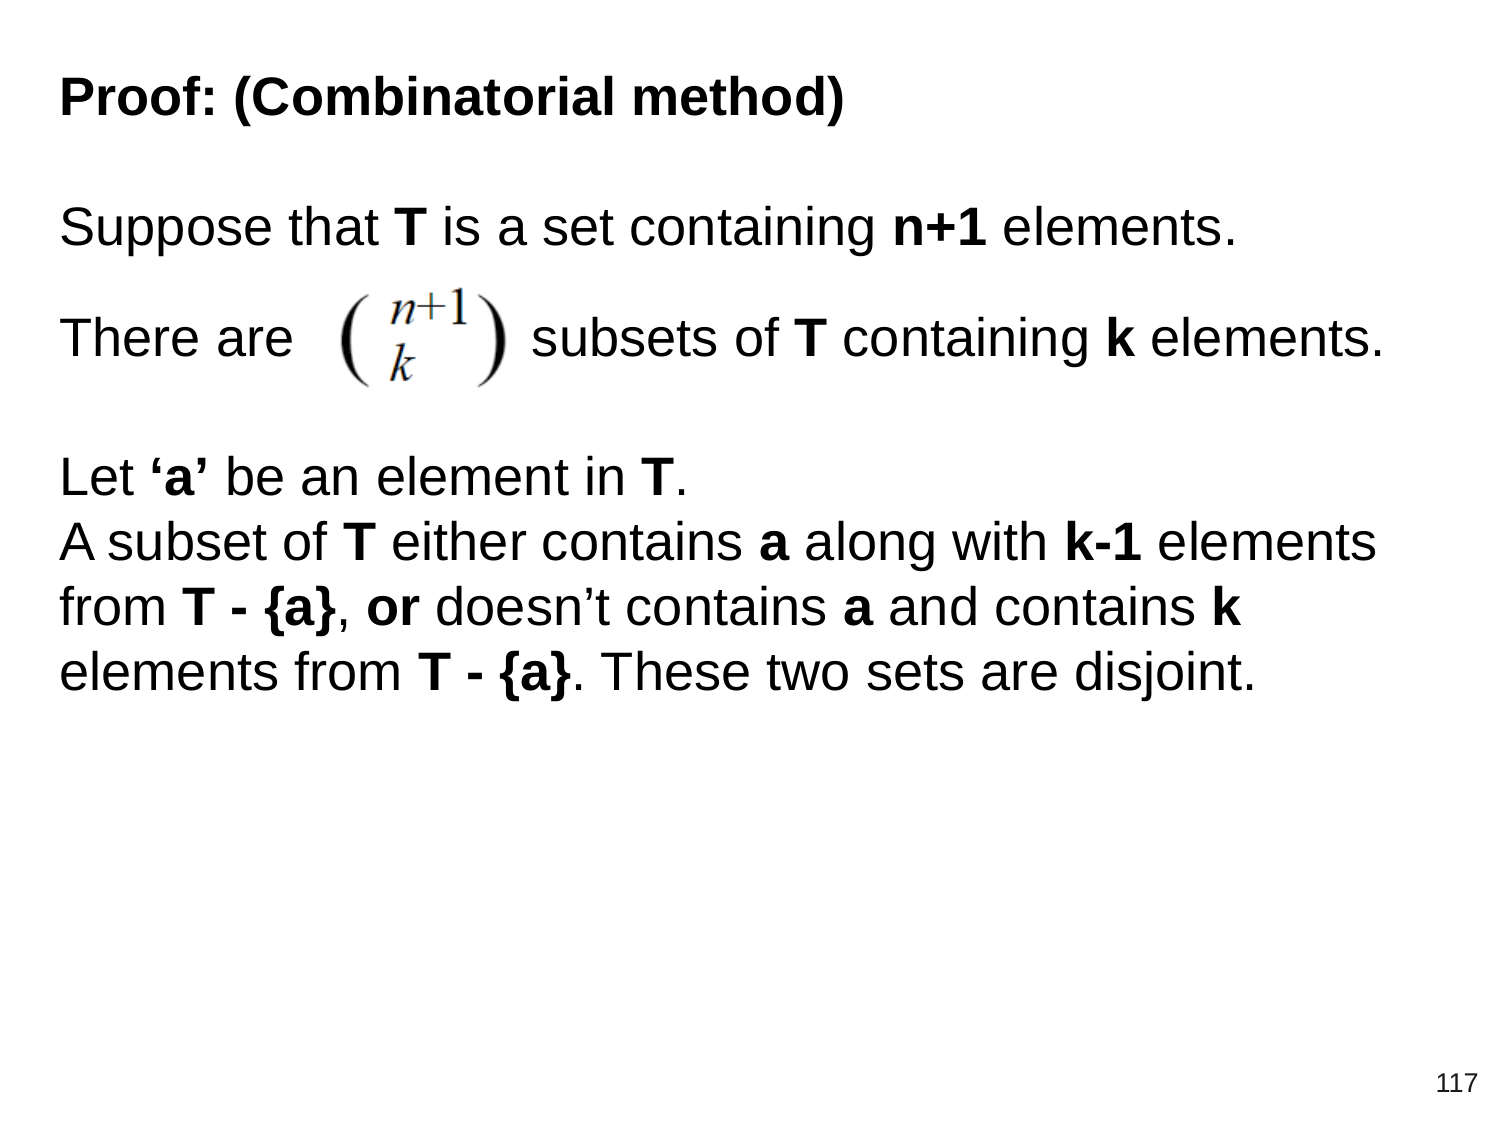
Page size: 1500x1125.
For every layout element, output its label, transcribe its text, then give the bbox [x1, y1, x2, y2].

text_box Proof: (Combinatorial method) Suppose that T is a set containing n+1 elements. There are subsets of T containing k elements. Let ‘a’ be an element in T. A subset of T either contains a along with k-1 elements from T - {a}, or doesn’t contains a and contains k elements from T - {a}. These two sets are disjoint. [44, 46, 1455, 1033]
picture [338, 285, 510, 401]
slide_number ‹#› [1403, 1038, 1494, 1125]
